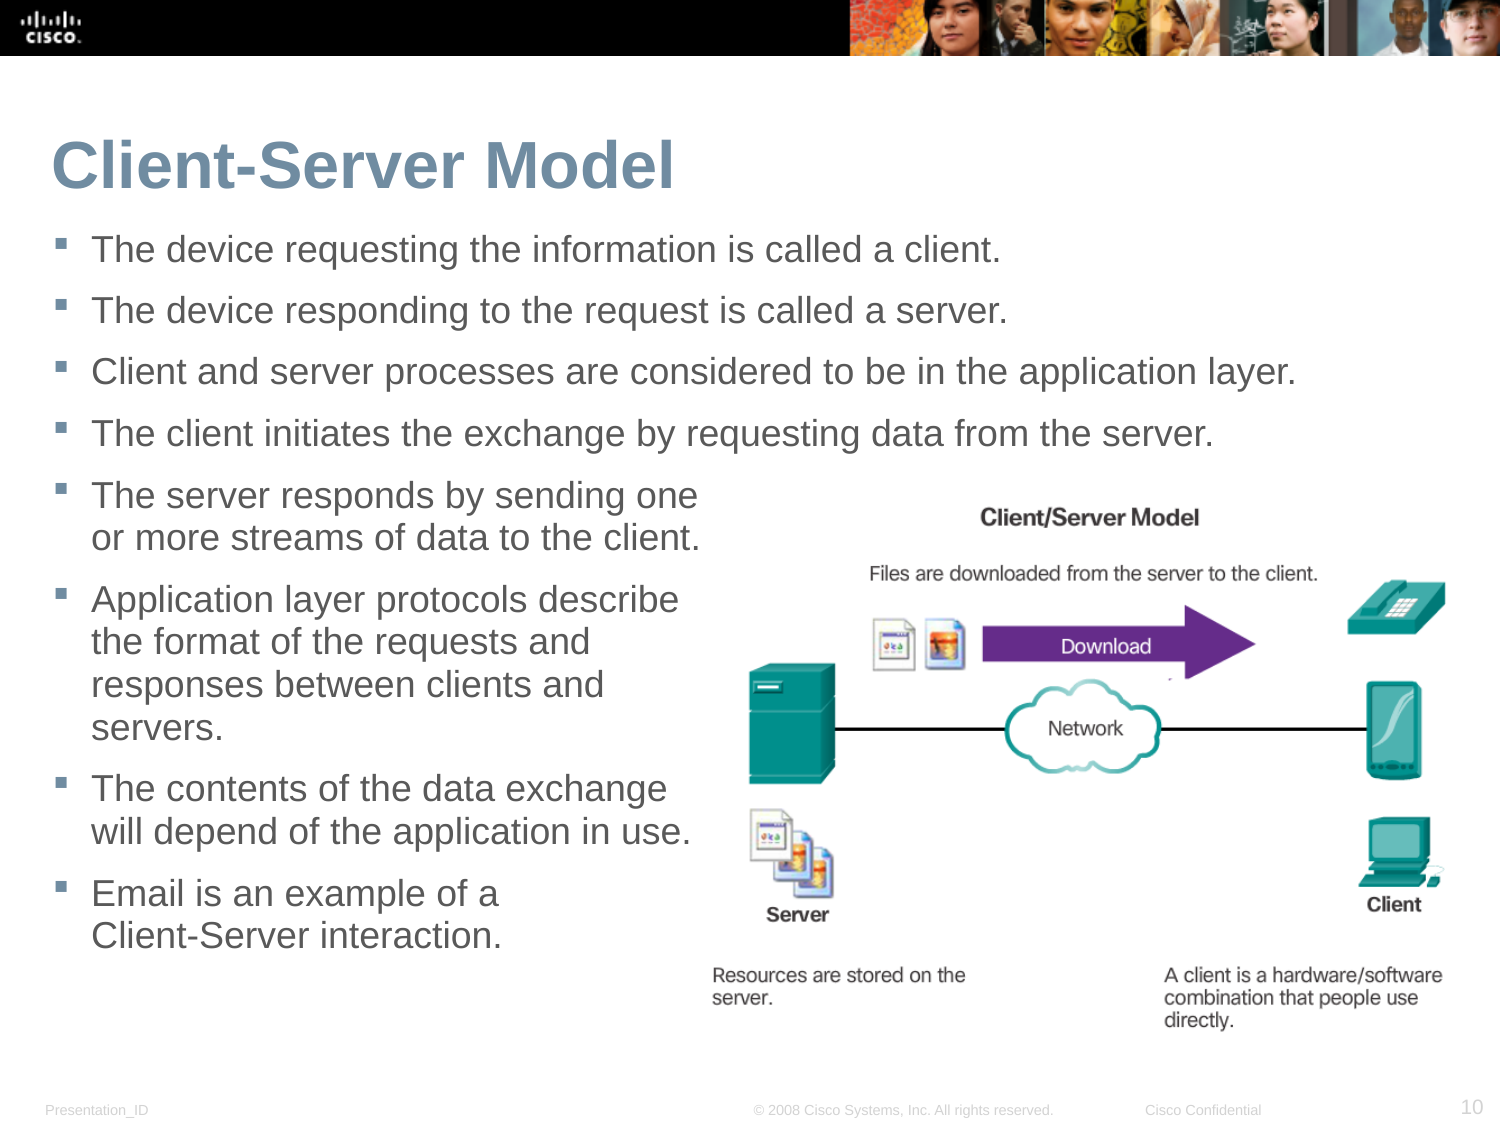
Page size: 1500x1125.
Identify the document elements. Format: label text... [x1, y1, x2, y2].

list The device requesting the information is called a client. The device responding to the request is called a server. Client and server processes are considered to be in the application layer. The client initiates the exchange by requesting data from the server. The server responds by sending one or more streams of data to the client. Application layer protocols describe the format of the requests and responses between clients and servers. The contents of the data exchange will depend of the application in use. Email is an example of a Client-Server interaction. [37, 220, 1445, 1035]
picture [706, 501, 1456, 1036]
picture [0, 0, 1500, 56]
title Client-Server Model [37, 70, 1447, 209]
